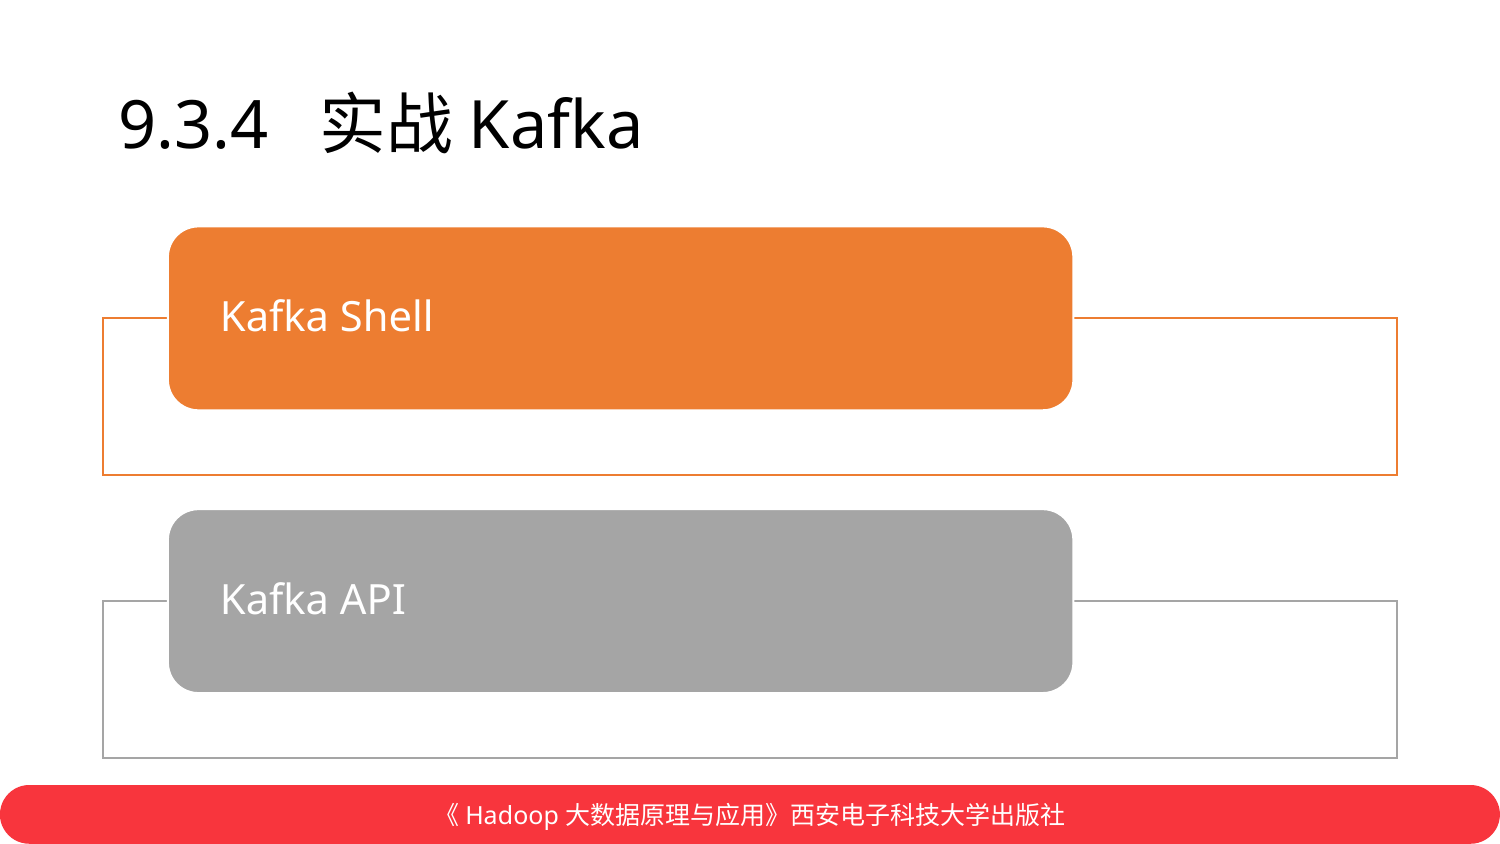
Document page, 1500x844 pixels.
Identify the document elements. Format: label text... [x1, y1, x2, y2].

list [103, 224, 1397, 760]
title 9.3.4 实战Kafka [103, 44, 1397, 208]
